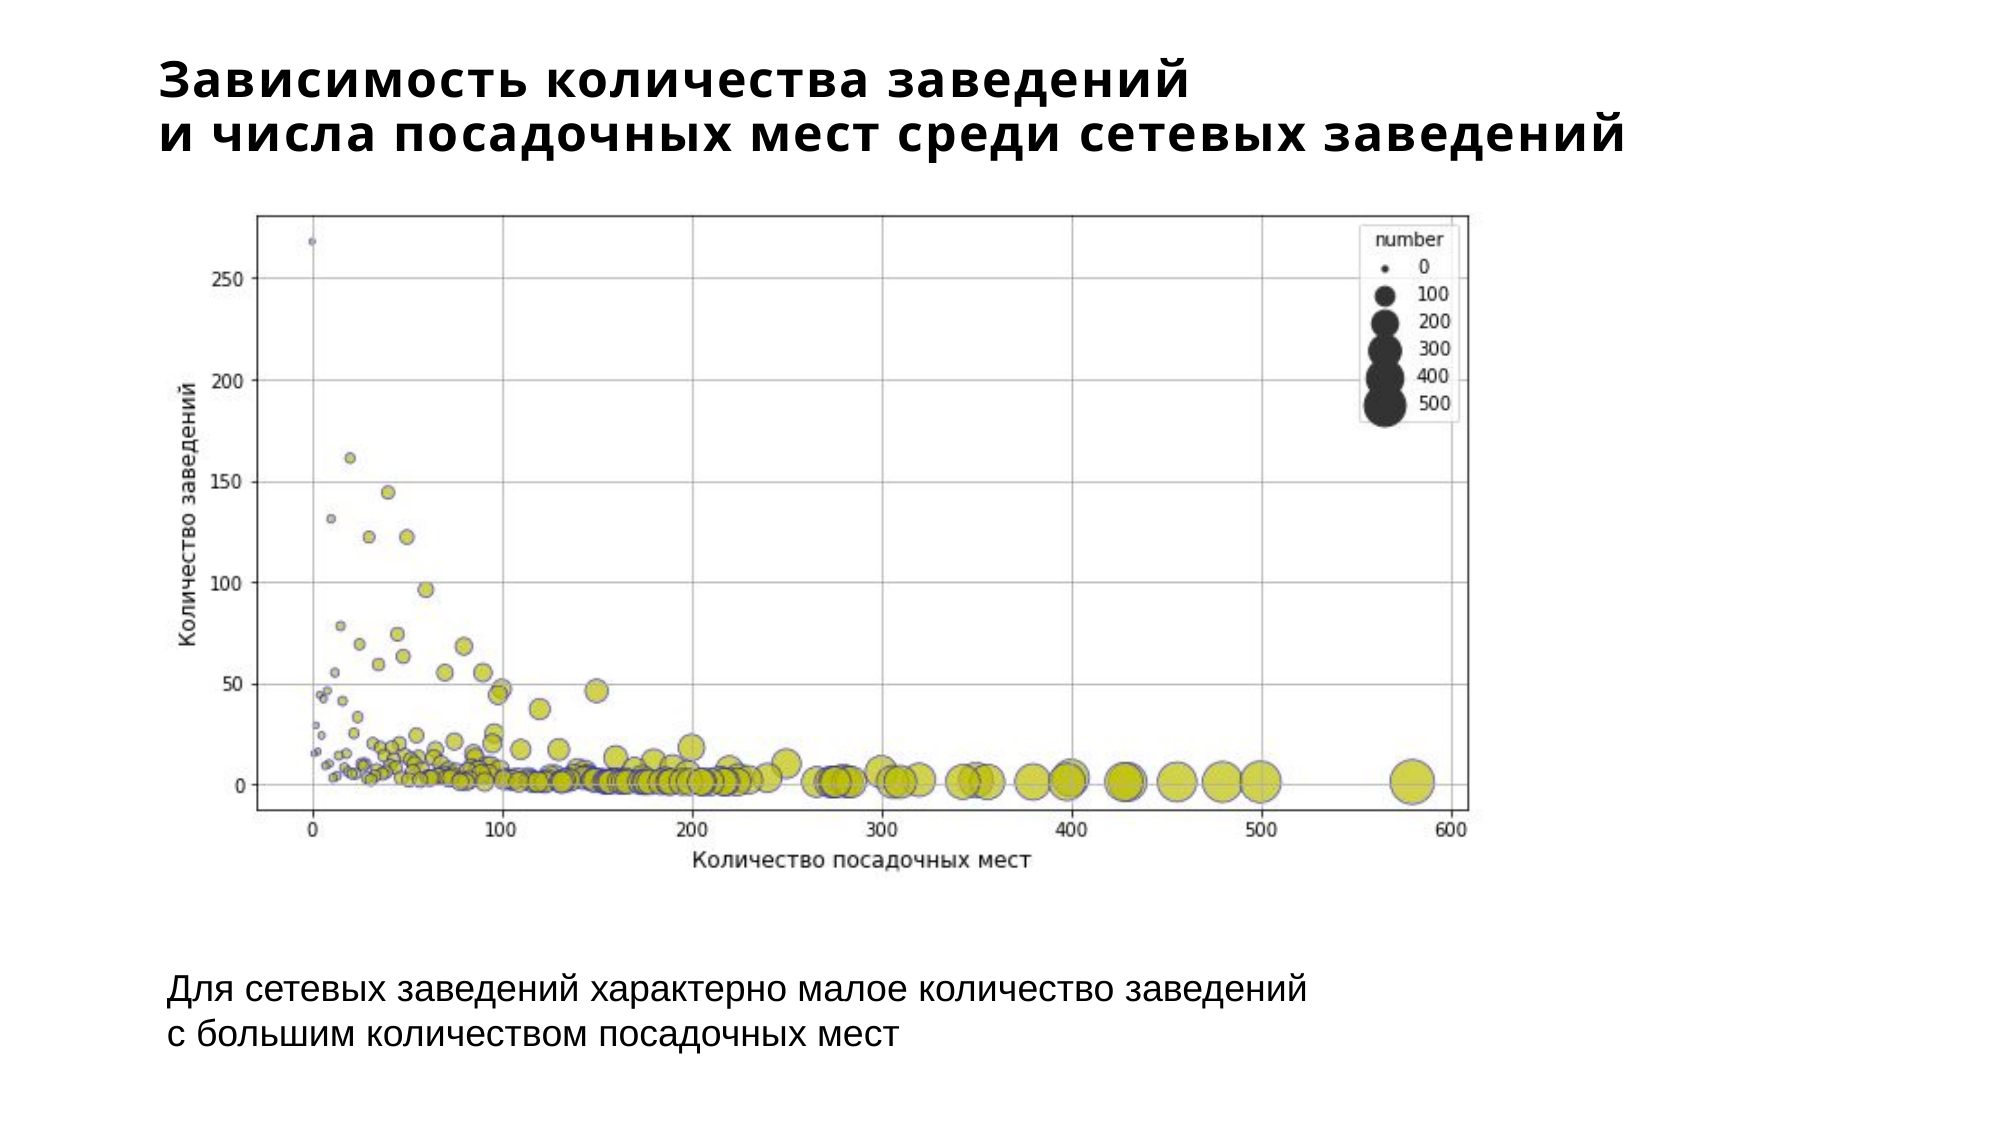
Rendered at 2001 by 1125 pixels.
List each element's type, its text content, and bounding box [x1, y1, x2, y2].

picture [151, 212, 1484, 879]
title Зависимость количества заведений и числа посадочных мест среди сетевых заведений [158, 62, 1844, 163]
text_box Для сетевых заведений характерно малое количество заведений с большим количеством посадочных мест [152, 956, 1754, 1062]
